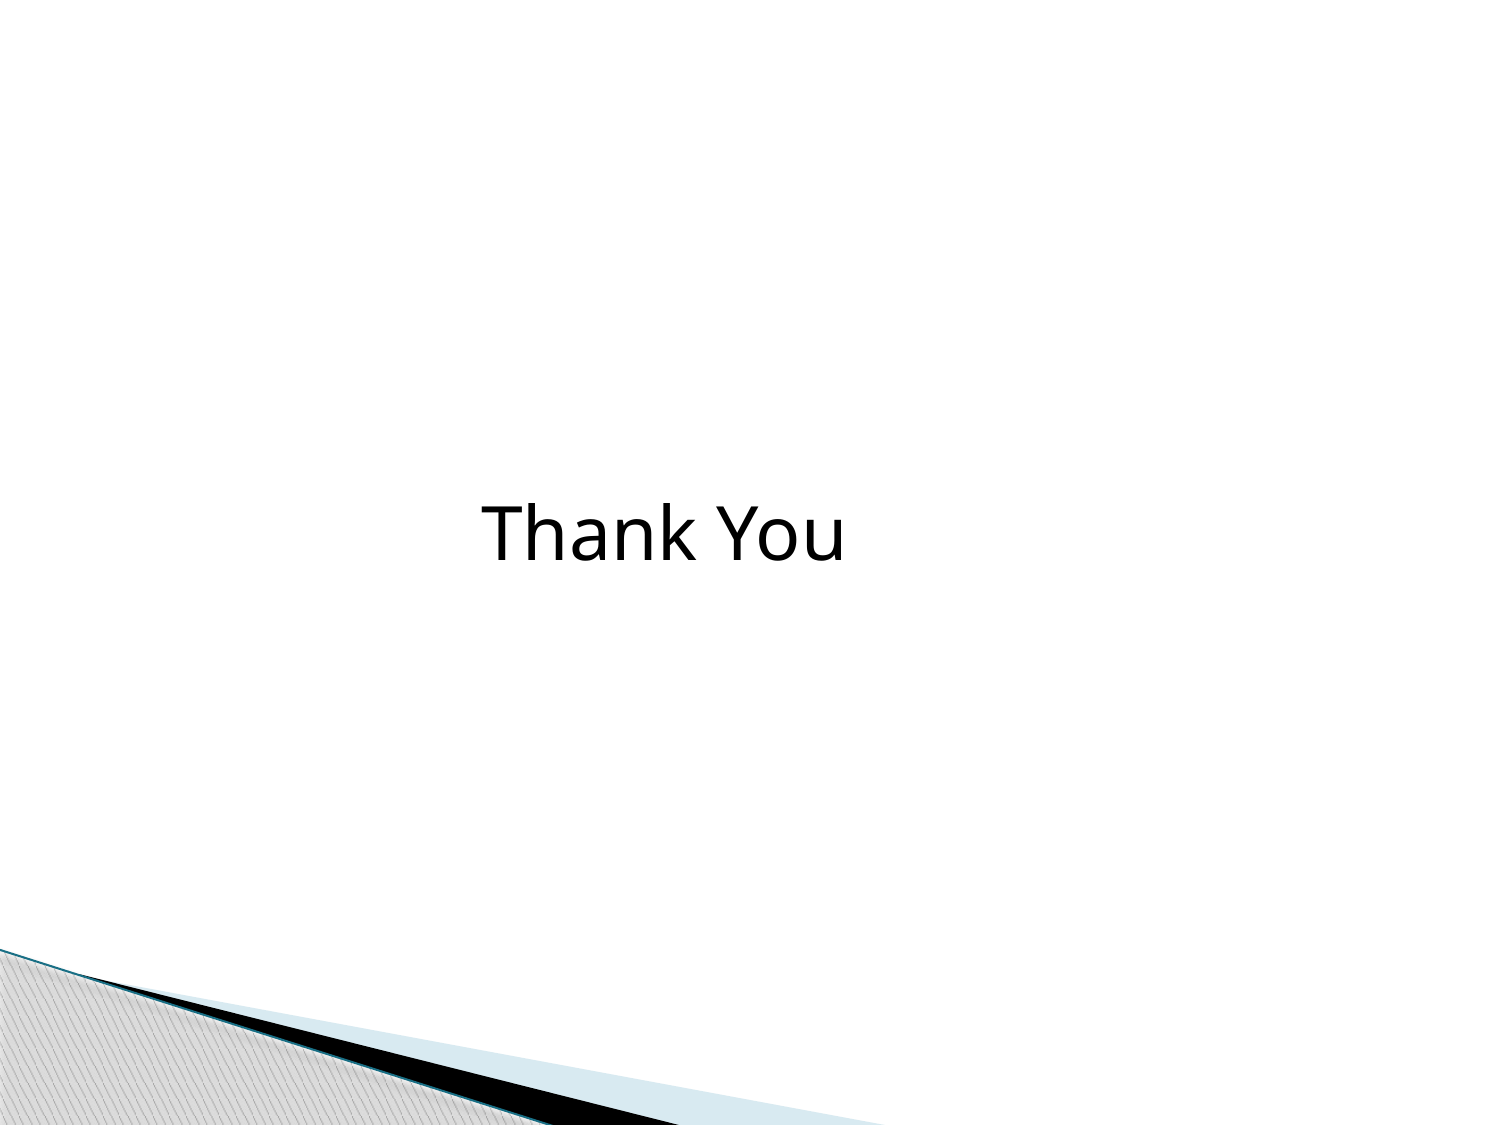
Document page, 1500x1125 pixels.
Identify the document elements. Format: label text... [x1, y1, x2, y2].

text_box Thank You [466, 478, 1022, 583]
